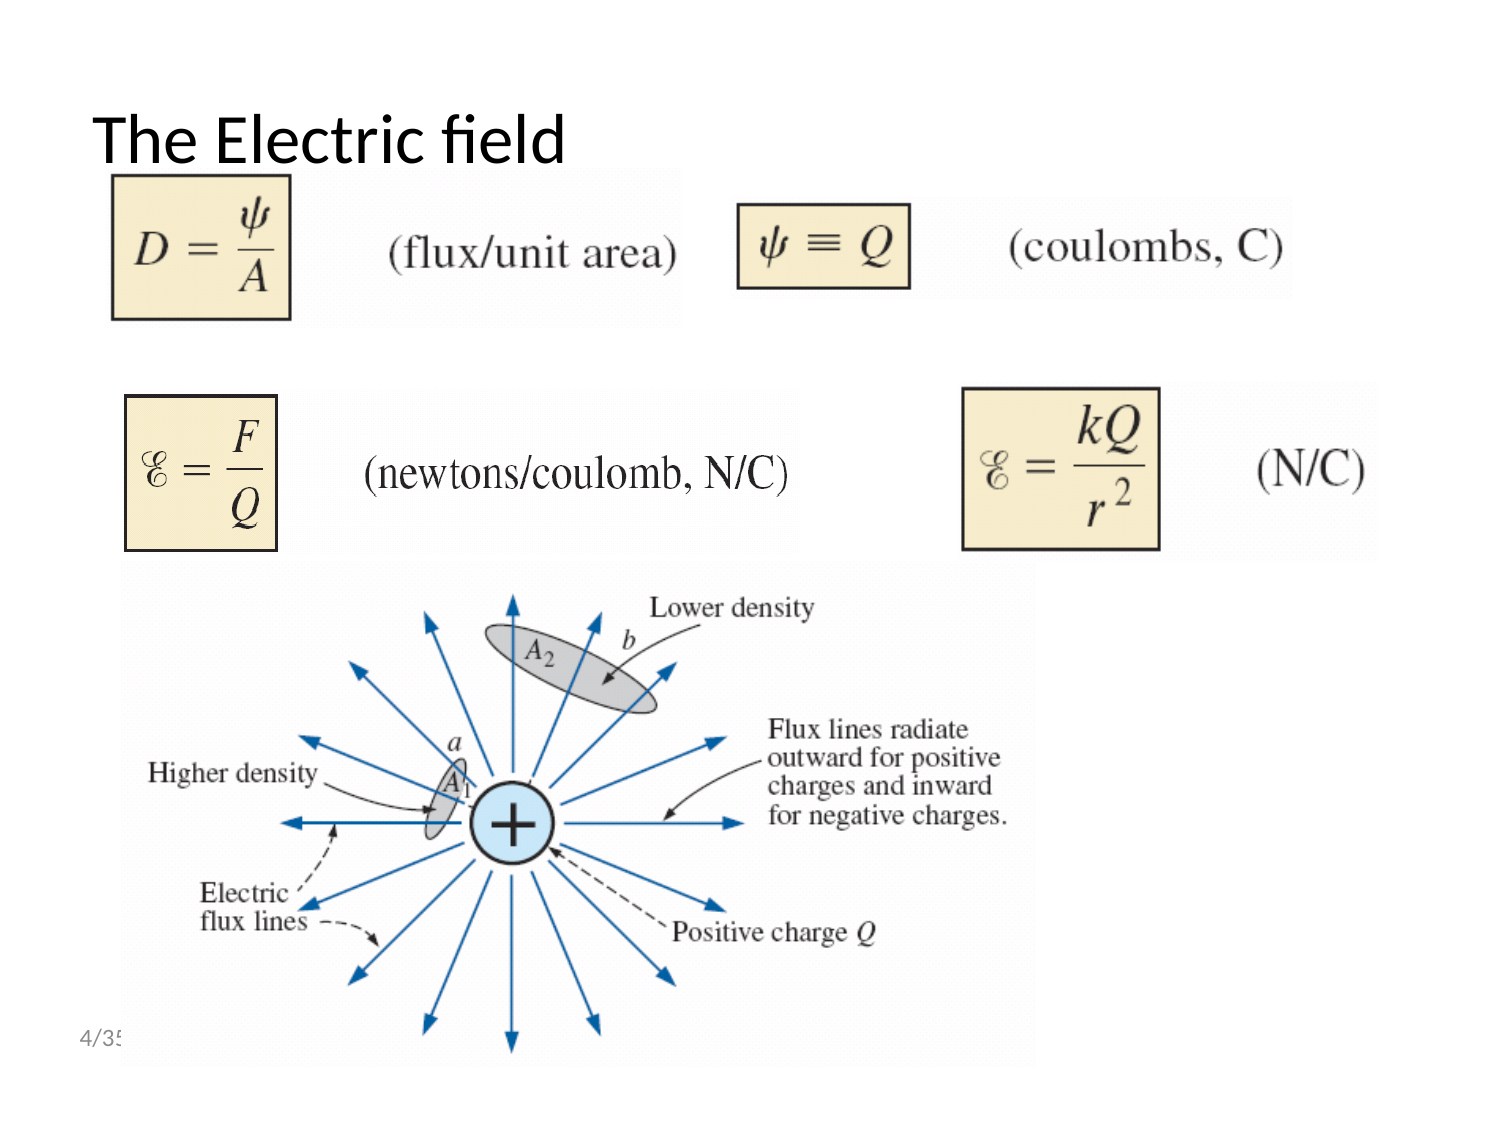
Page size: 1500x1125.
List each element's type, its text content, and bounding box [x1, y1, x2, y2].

title The Electric field [76, 79, 1351, 193]
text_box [105, 168, 1293, 328]
slide_number 4/35 [64, 1006, 115, 1067]
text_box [120, 381, 1378, 563]
picture [120, 563, 1036, 1067]
